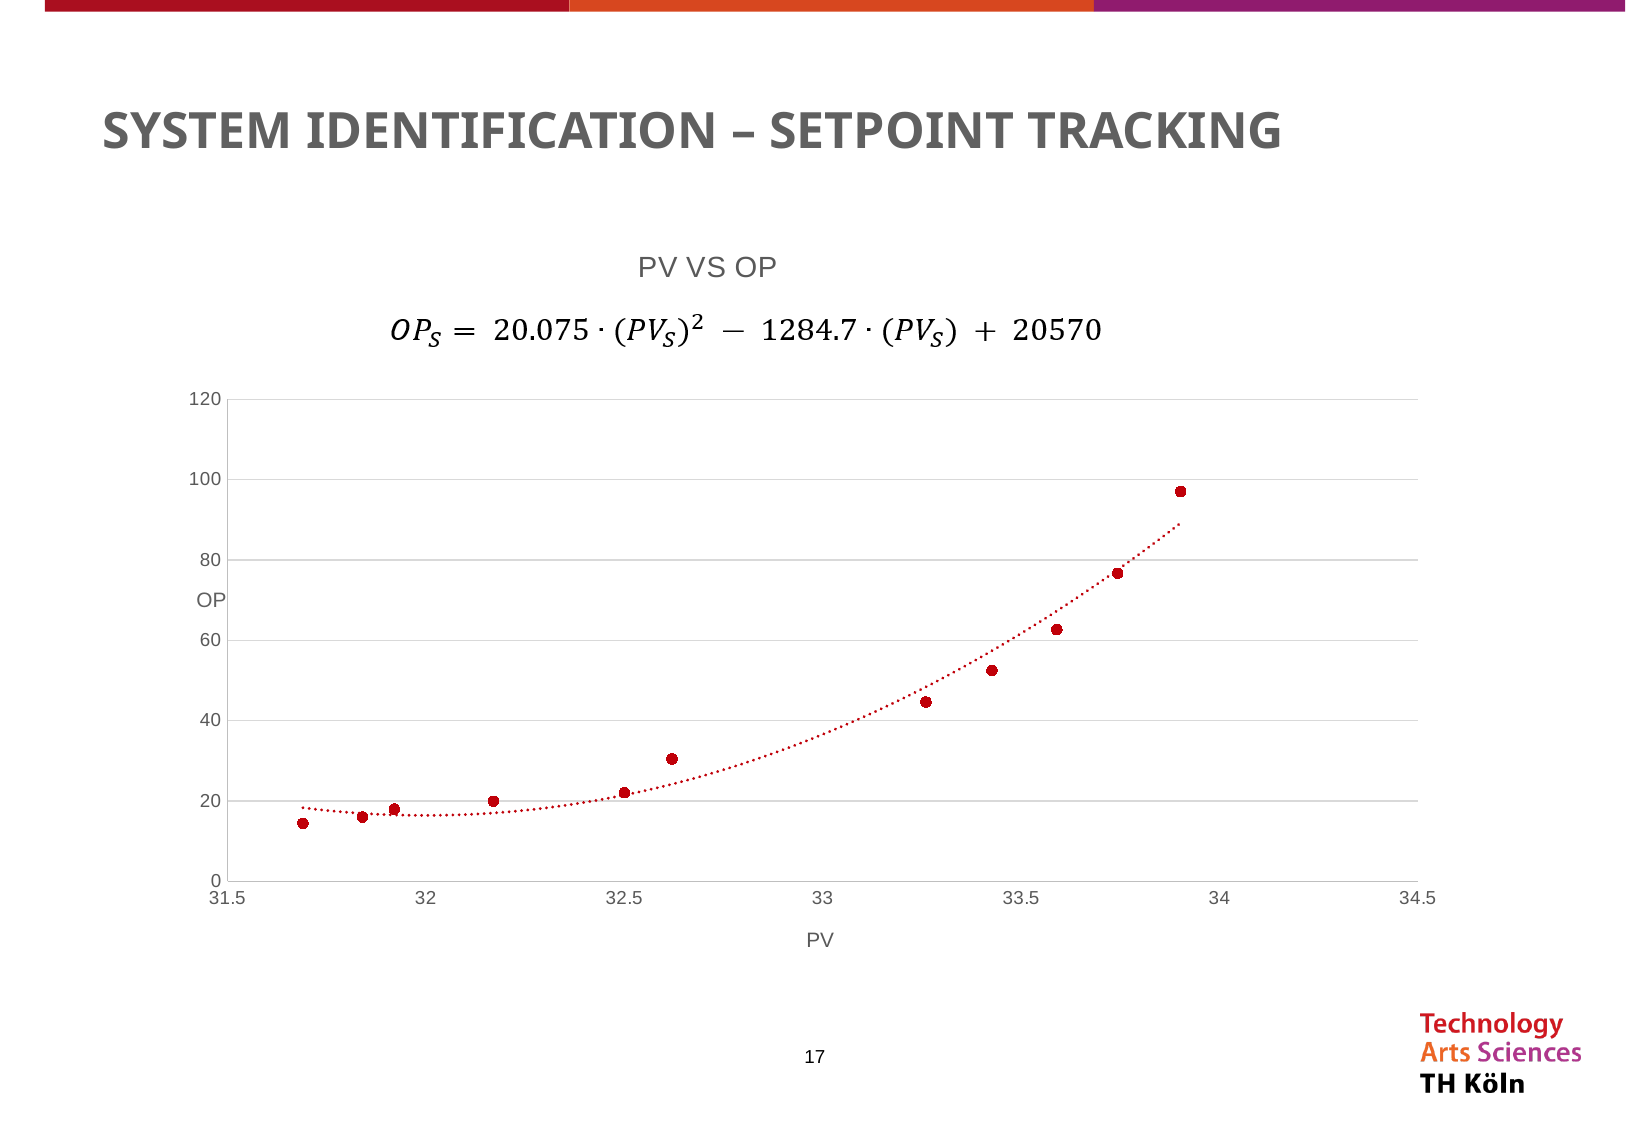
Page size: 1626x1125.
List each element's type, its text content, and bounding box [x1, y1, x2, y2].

picture [1420, 1012, 1581, 1093]
slide_number 17 [784, 1037, 841, 1076]
chart [19, 220, 1487, 1020]
text_box SYSTEM IDENTIFICATION – SETPOINT TRACKING [87, 91, 1538, 166]
